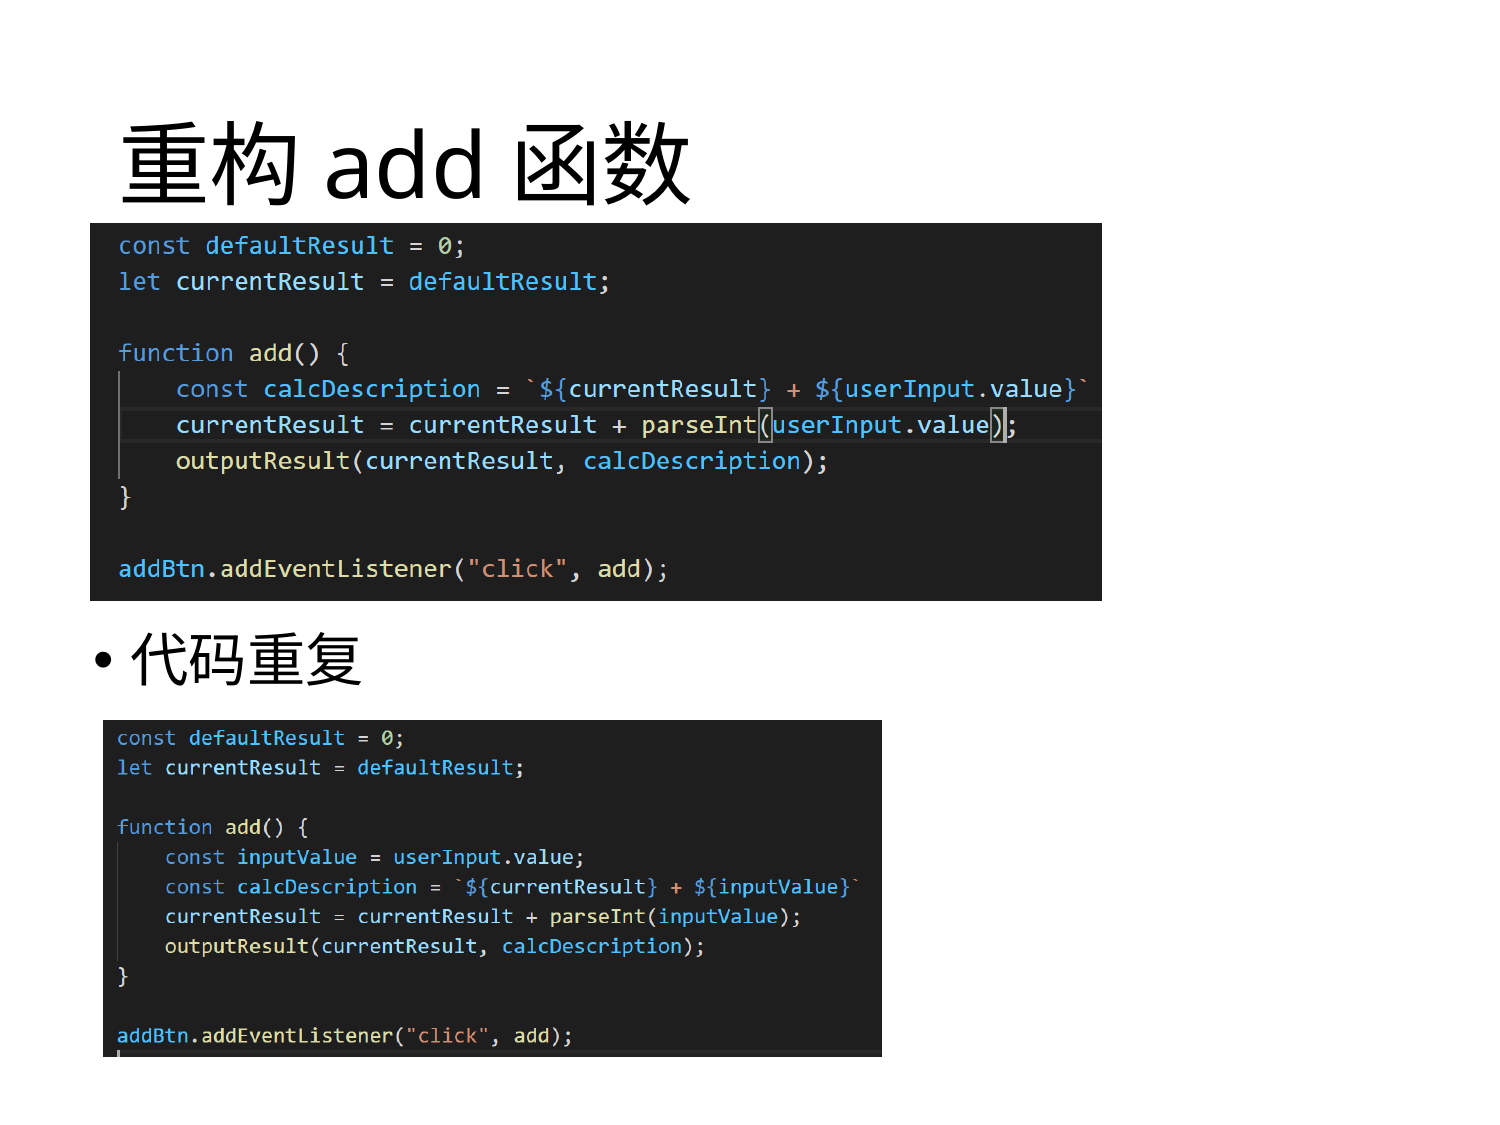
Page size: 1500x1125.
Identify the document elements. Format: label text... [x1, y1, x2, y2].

list 代码重复 [78, 623, 1372, 1019]
title 重构add函数 [103, 59, 1397, 278]
picture [103, 720, 882, 1057]
picture [90, 223, 1102, 601]
